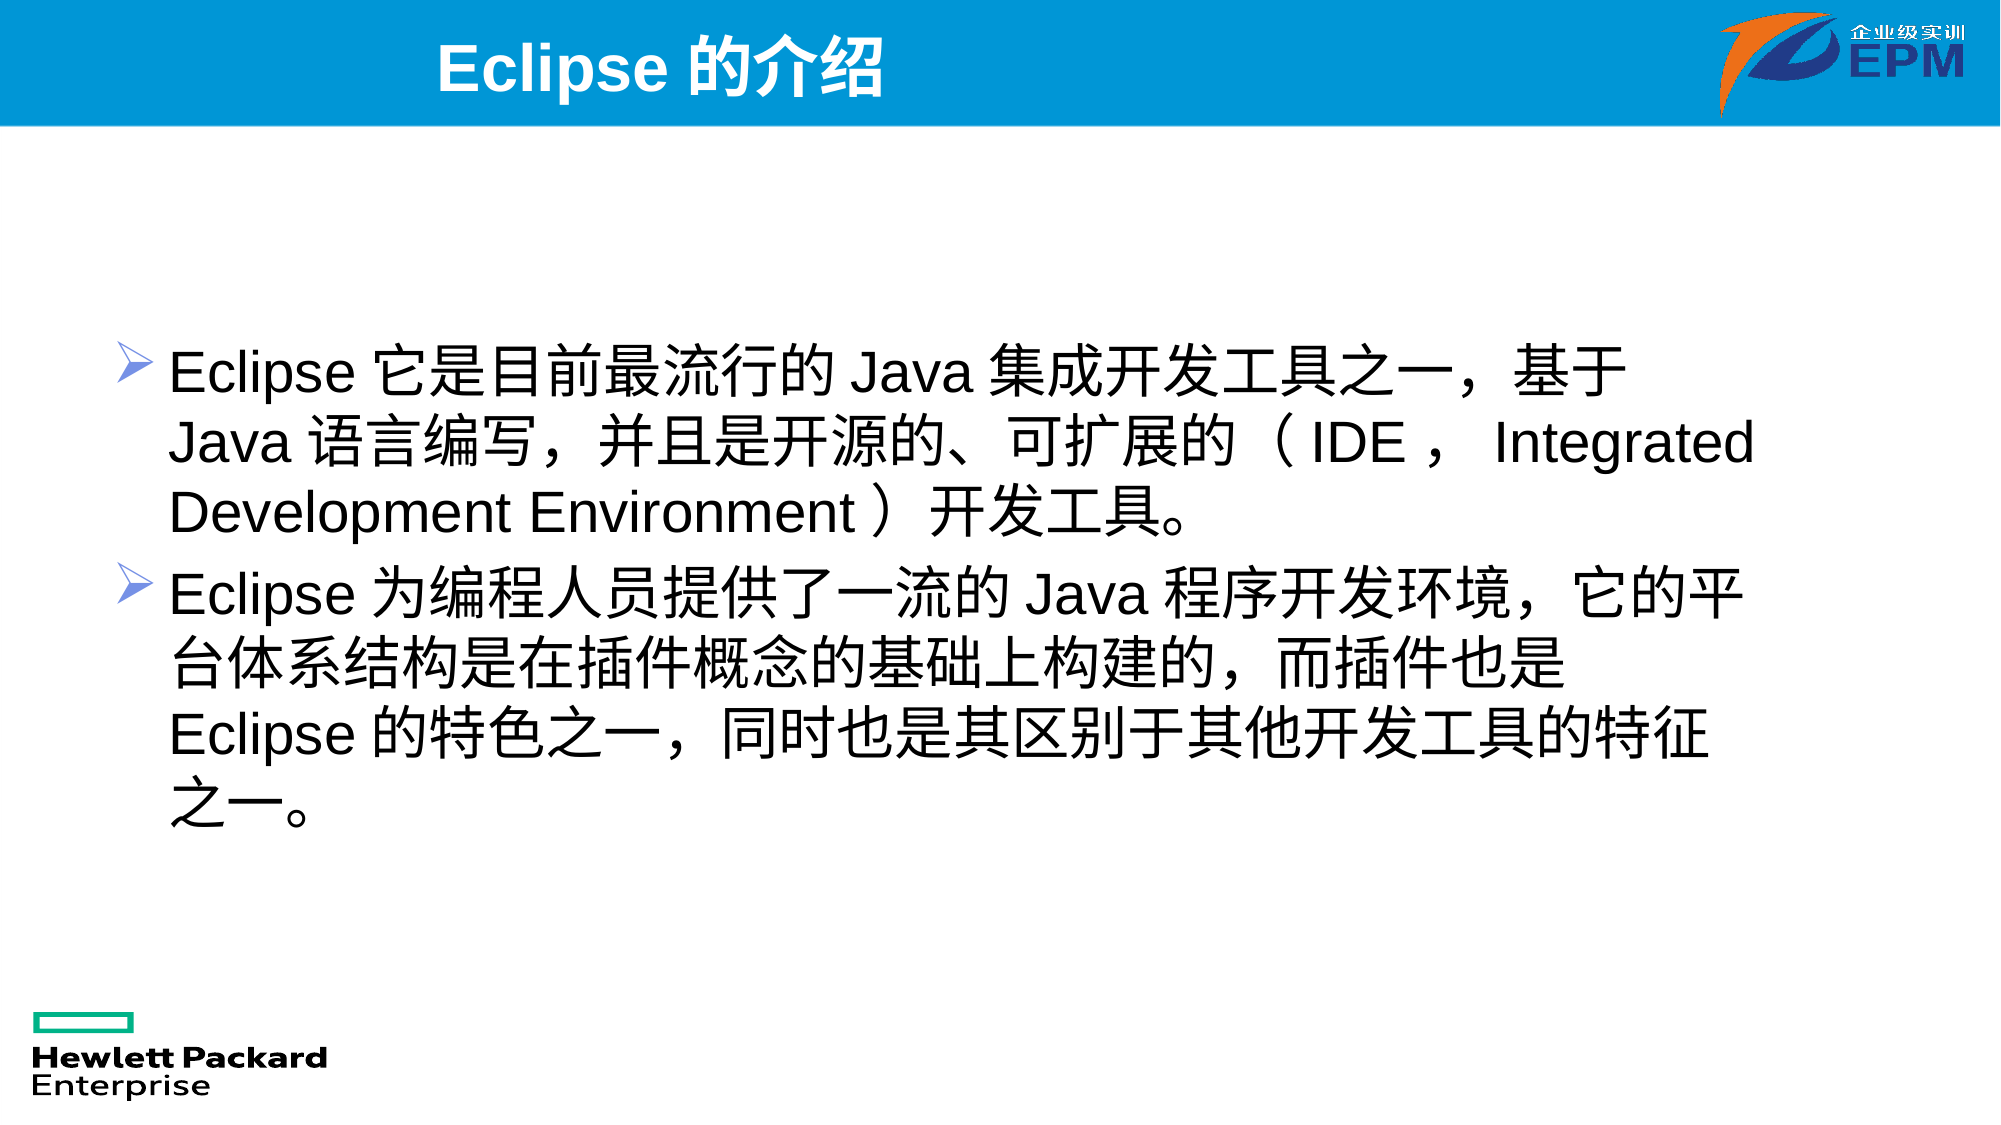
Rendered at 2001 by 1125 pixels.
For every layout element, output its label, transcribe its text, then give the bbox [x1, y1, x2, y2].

picture [1749, 21, 1839, 80]
picture [1930, 27, 1935, 37]
title Eclipse的介绍 [0, 1, 1175, 127]
picture [1924, 45, 1962, 76]
picture [1888, 45, 1917, 76]
picture [0, 126, 2001, 1125]
picture [1721, 13, 1825, 114]
text_box Eclipse它是目前最流行的Java集成开发工具之一，基于Java语言编写，并且是开源的、可扩展的（IDE，Integrated Development Environment）开发工具。 Eclipse为编程人员提供了一流的Java程序开发环境，它的平台体系结构是在插件概念的基础上构建的，而插件也是Eclipse的特色之一，同时也是其区别于其他开发工具的特征之一。 [22, 326, 1780, 844]
picture [1851, 45, 1879, 76]
